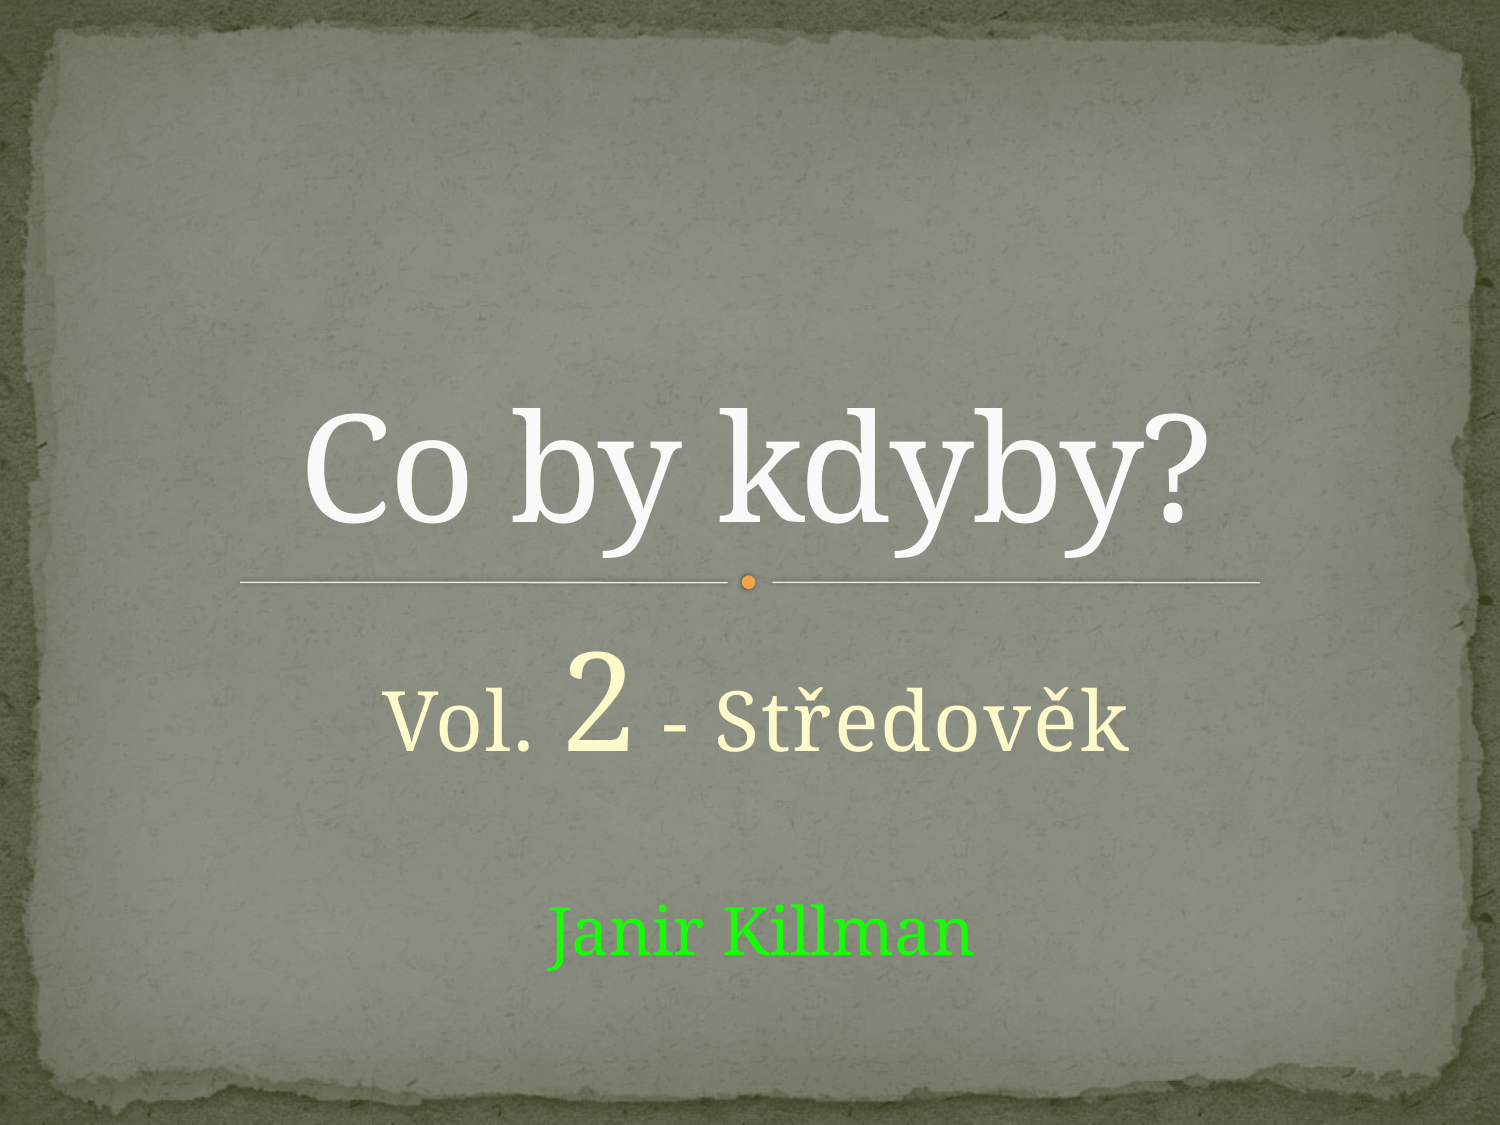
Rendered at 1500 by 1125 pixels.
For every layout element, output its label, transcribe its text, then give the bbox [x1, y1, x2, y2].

subtitle Vol. 2 - Středověk [75, 606, 1438, 795]
text_box Janir Killman [360, 881, 1164, 977]
title Co by kdyby? [74, 235, 1438, 561]
